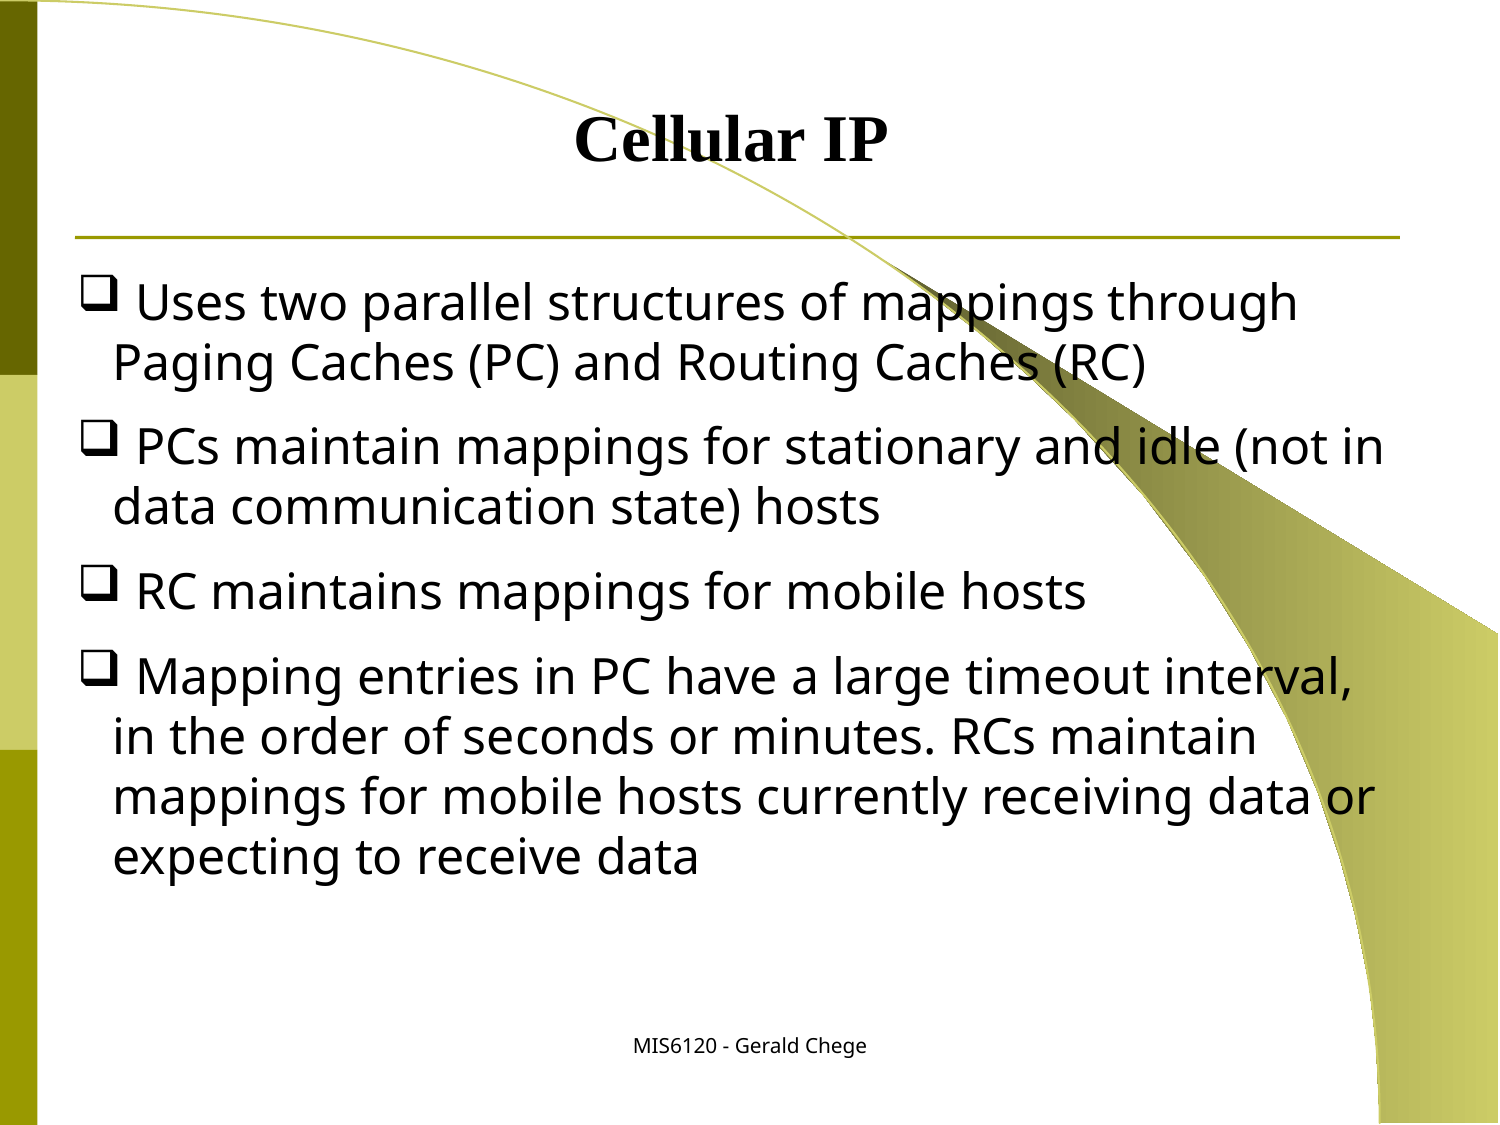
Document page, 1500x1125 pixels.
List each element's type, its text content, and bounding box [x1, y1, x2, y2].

text_box Cellular IP [62, 87, 1400, 183]
footer MIS6120 - Gerald Chege [512, 1025, 988, 1100]
text_box Uses two parallel structures of mappings through Paging Caches (PC) and Routing Caches (RC) PCs maintain mappings for stationary and idle (not in data communication state) hosts RC maintains mappings for mobile hosts Mapping entries in PC have a large timeout interval, in the order of seconds or minutes. RCs maintain mappings for mobile hosts currently receiving data or expecting to receive data [62, 262, 1425, 893]
